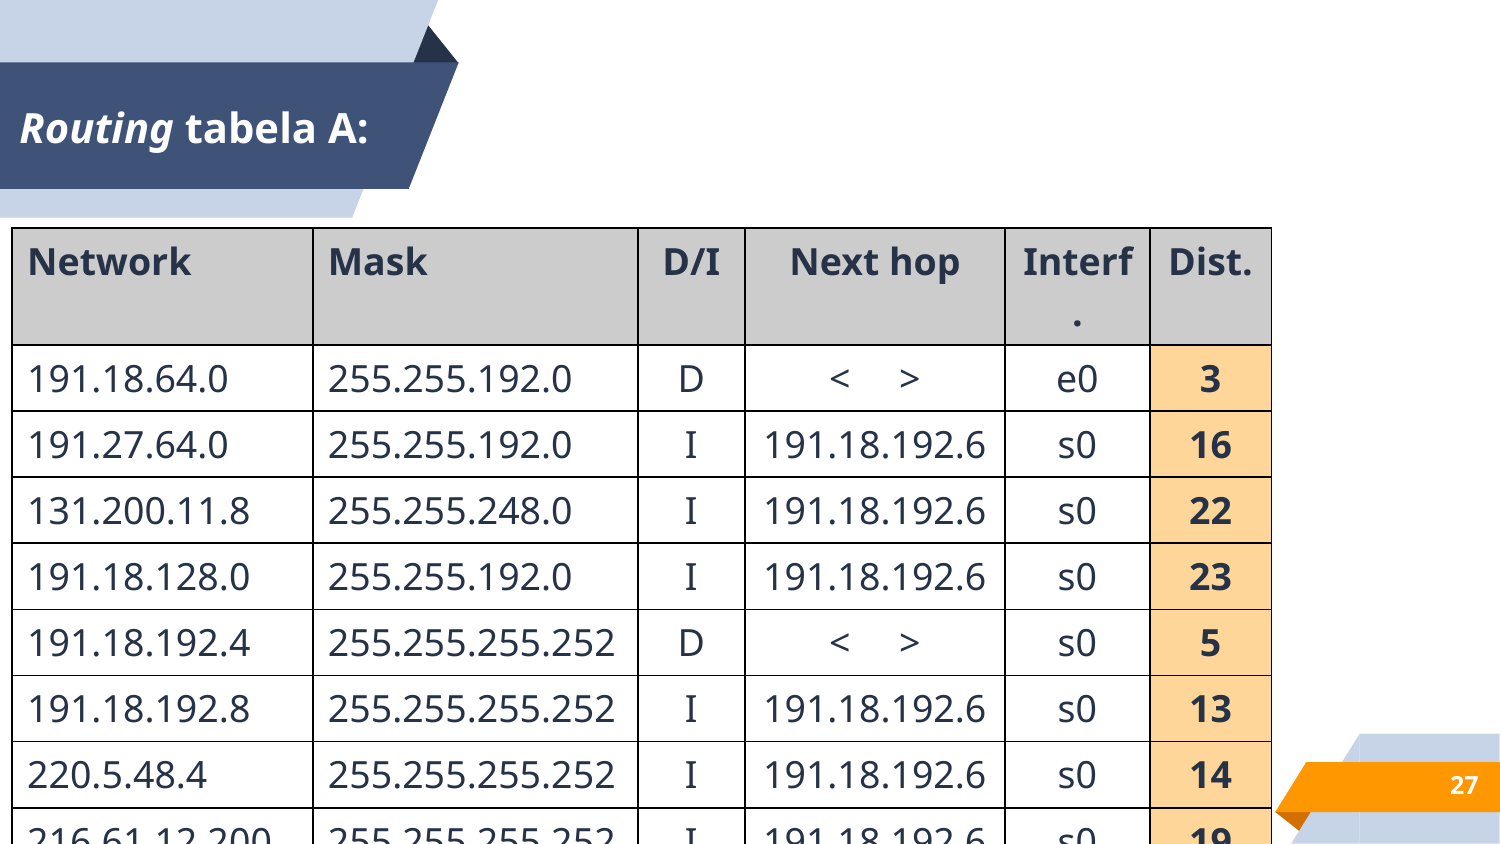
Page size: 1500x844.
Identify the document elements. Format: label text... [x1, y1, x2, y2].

table_cell 255.255.192.0 [314, 544, 637, 609]
table_cell 22 [1151, 478, 1271, 542]
table_header Interf. [1006, 229, 1149, 344]
table_cell s0 [1006, 676, 1149, 741]
table_header Dist. [1151, 229, 1271, 344]
table_cell I [639, 544, 744, 609]
table_cell s0 [1006, 742, 1149, 807]
table_cell 191.18.192.4 [13, 610, 312, 675]
table_cell 131.200.11.8 [13, 478, 312, 542]
table_cell 23 [1151, 544, 1271, 609]
table_cell s0 [1006, 478, 1149, 542]
table_cell 191.18.64.0 [13, 346, 312, 410]
table_header D/I [639, 229, 744, 344]
table_cell 191.18.192.6 [746, 809, 1004, 844]
table_cell s0 [1006, 610, 1149, 675]
table_cell I [639, 412, 744, 476]
table_cell < > [746, 610, 1004, 675]
table_header Next hop [746, 229, 1004, 344]
table_cell 191.18.192.8 [13, 676, 312, 741]
table_cell 191.18.128.0 [13, 544, 312, 609]
table_cell < > [746, 346, 1004, 410]
table_cell 220.5.48.4 [13, 742, 312, 807]
table_cell 191.18.192.6 [746, 412, 1004, 476]
table_cell 255.255.255.252 [314, 809, 637, 844]
table_cell I [639, 809, 744, 844]
table_cell I [639, 478, 744, 542]
table_cell 191.18.192.6 [746, 544, 1004, 609]
slide_number 27 [1272, 760, 1494, 813]
table_cell 14 [1151, 742, 1271, 807]
table_cell s0 [1006, 544, 1149, 609]
table_cell s0 [1006, 412, 1149, 476]
table_header Network [13, 229, 312, 344]
table_cell 3 [1151, 346, 1271, 410]
table_cell 255.255.255.252 [314, 676, 637, 741]
table_header Mask [314, 229, 637, 344]
table_cell D [639, 346, 744, 410]
table_cell D [639, 610, 744, 675]
table_cell 191.18.192.6 [746, 676, 1004, 741]
table_cell 255.255.192.0 [314, 412, 637, 476]
table_cell 16 [1151, 412, 1271, 476]
table_cell 191.27.64.0 [13, 412, 312, 476]
table_cell 255.255.248.0 [314, 478, 637, 542]
table_cell e0 [1006, 346, 1149, 410]
table_cell 19 [1151, 809, 1271, 844]
table_cell 216.61.12.200 [13, 809, 312, 844]
table_cell 255.255.255.252 [314, 742, 637, 807]
table_cell 13 [1151, 676, 1271, 741]
table_cell 255.255.255.252 [314, 610, 637, 675]
table_cell I [639, 742, 744, 807]
table_cell s0 [1006, 809, 1149, 844]
table_cell 191.18.192.6 [746, 742, 1004, 807]
table_cell 5 [1151, 610, 1271, 675]
table_cell I [639, 676, 744, 741]
table_cell 191.18.192.6 [746, 478, 1004, 542]
table_cell 255.255.192.0 [314, 346, 637, 410]
title Routing tabela A: [4, 64, 398, 190]
